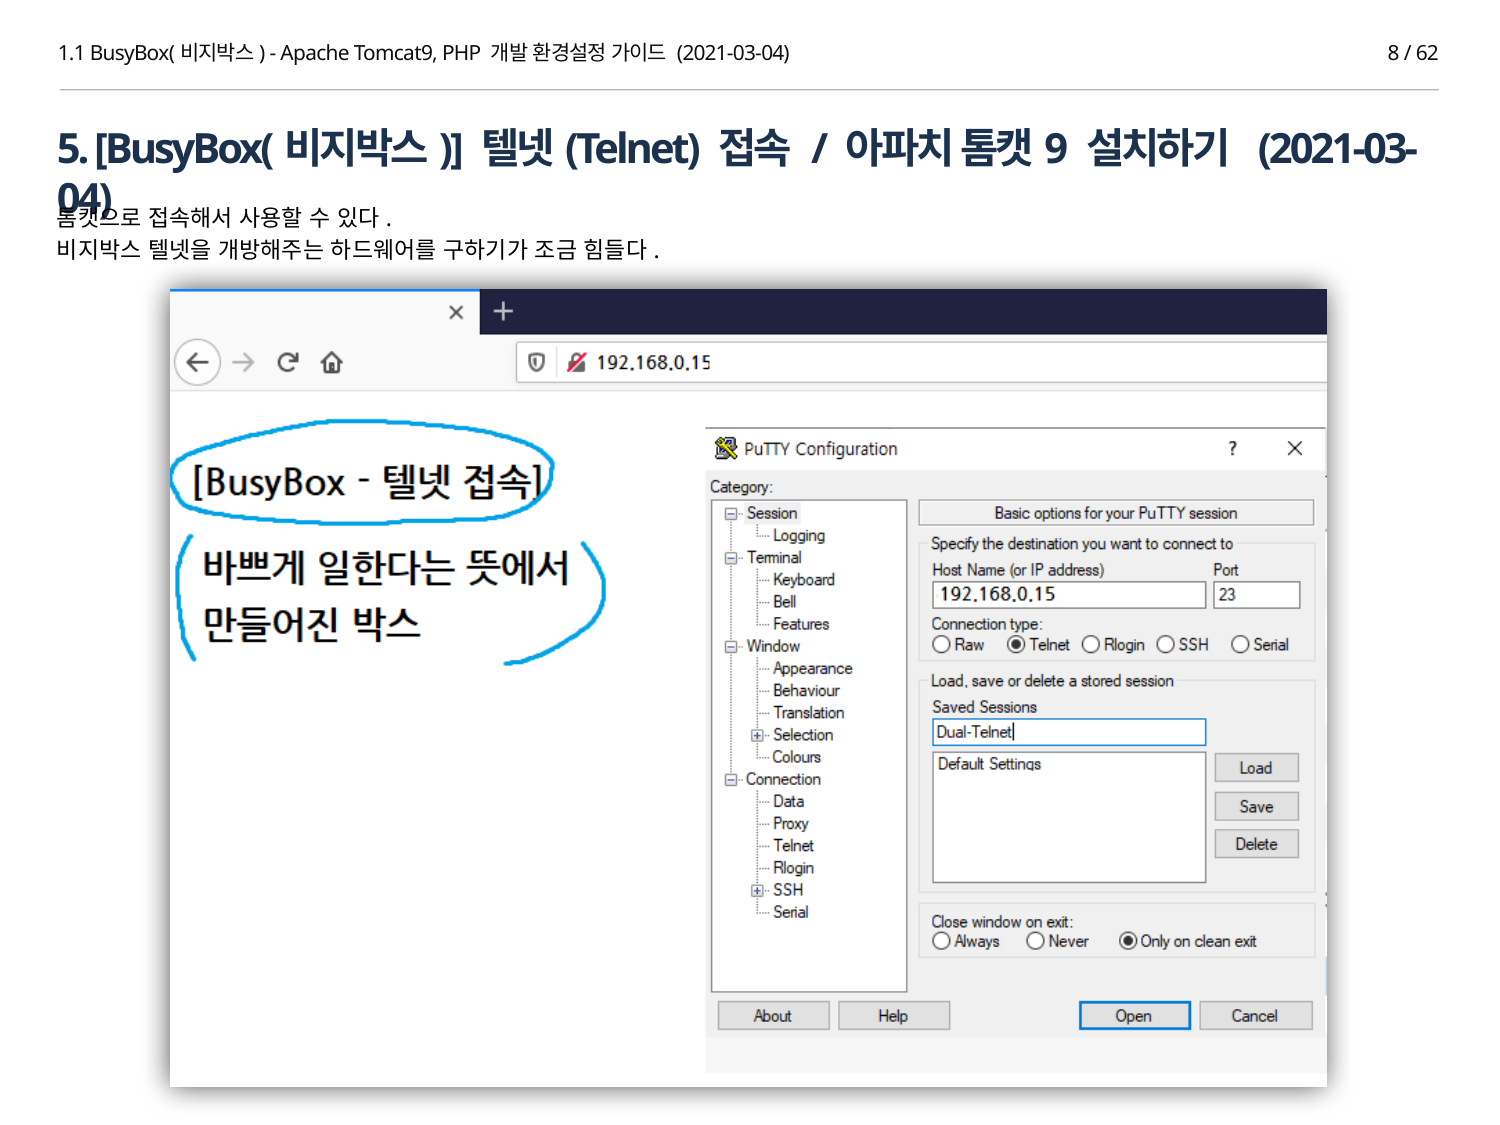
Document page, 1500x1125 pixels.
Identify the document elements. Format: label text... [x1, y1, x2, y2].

picture [170, 289, 1327, 1087]
text_box 8 / 62 [1193, 31, 1454, 75]
text_box 5. [BusyBox(비지박스)] 텔넷(Telnet) 접속 / 아파치 톰캣9 설치하기 (2021-03-04) [42, 114, 1439, 211]
text_box 톰캣으로 접속해서 사용할 수 있다. 비지박스 텔넷을 개방해주는 하드웨어를 구하기가 조금 힘들다. [42, 195, 1432, 279]
picture [173, 424, 550, 521]
text_box 1.1 BusyBox(비지박스) - Apache Tomcat9, PHP 개발 환경설정 가이드 (2021-03-04) [43, 32, 1193, 72]
